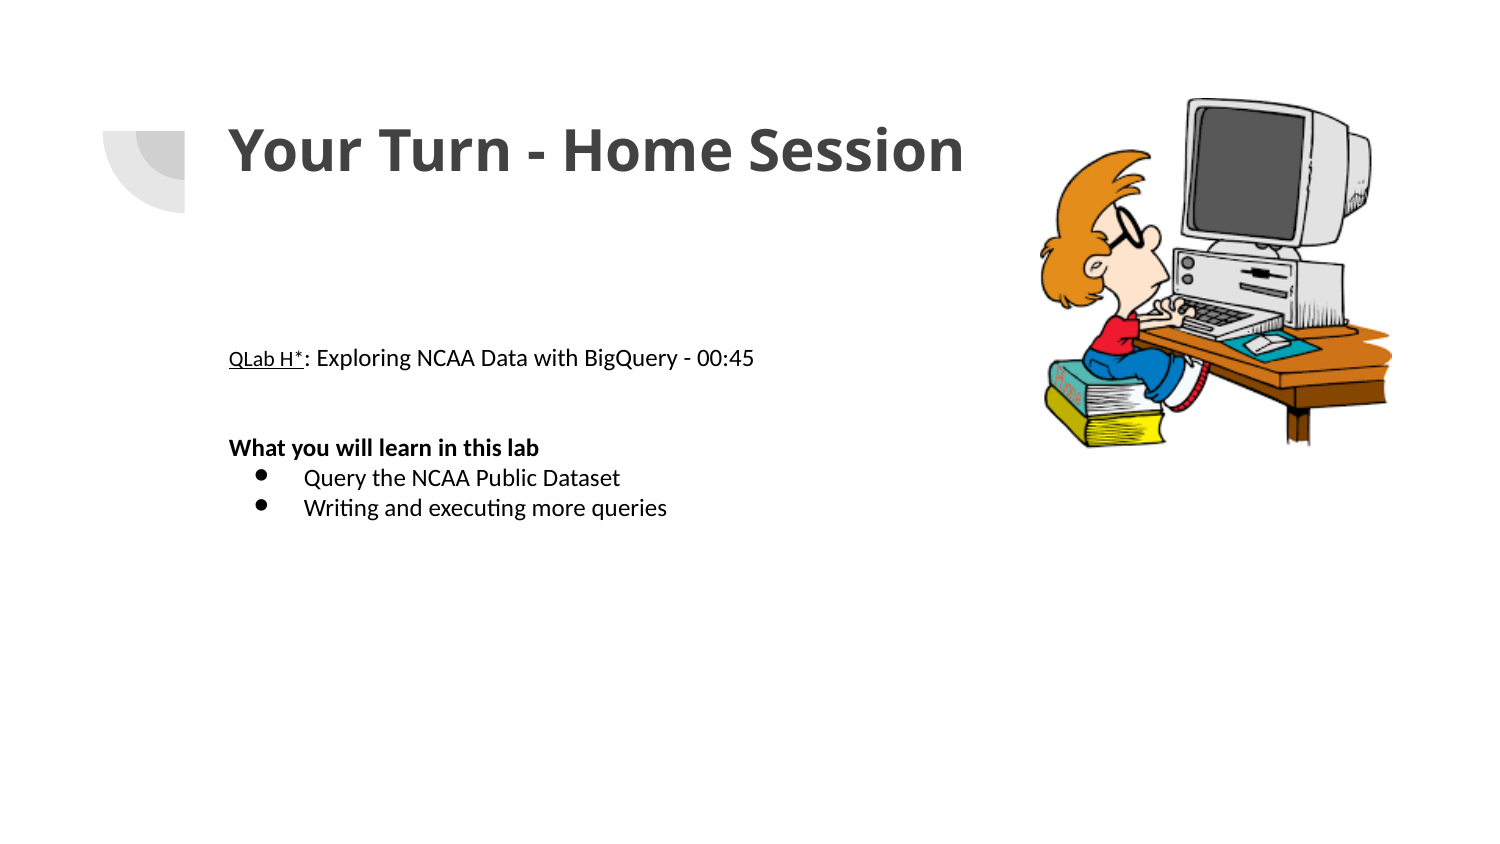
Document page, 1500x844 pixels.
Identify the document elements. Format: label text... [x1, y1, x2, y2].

list QLab H*: Exploring NCAA Data with BigQuery - 00:45 What you will learn in this lab Query the NCAA Public Dataset Writing and executing more queries [213, 326, 1408, 832]
picture [1039, 97, 1392, 449]
title Your Turn - Home Session [213, 98, 1037, 263]
